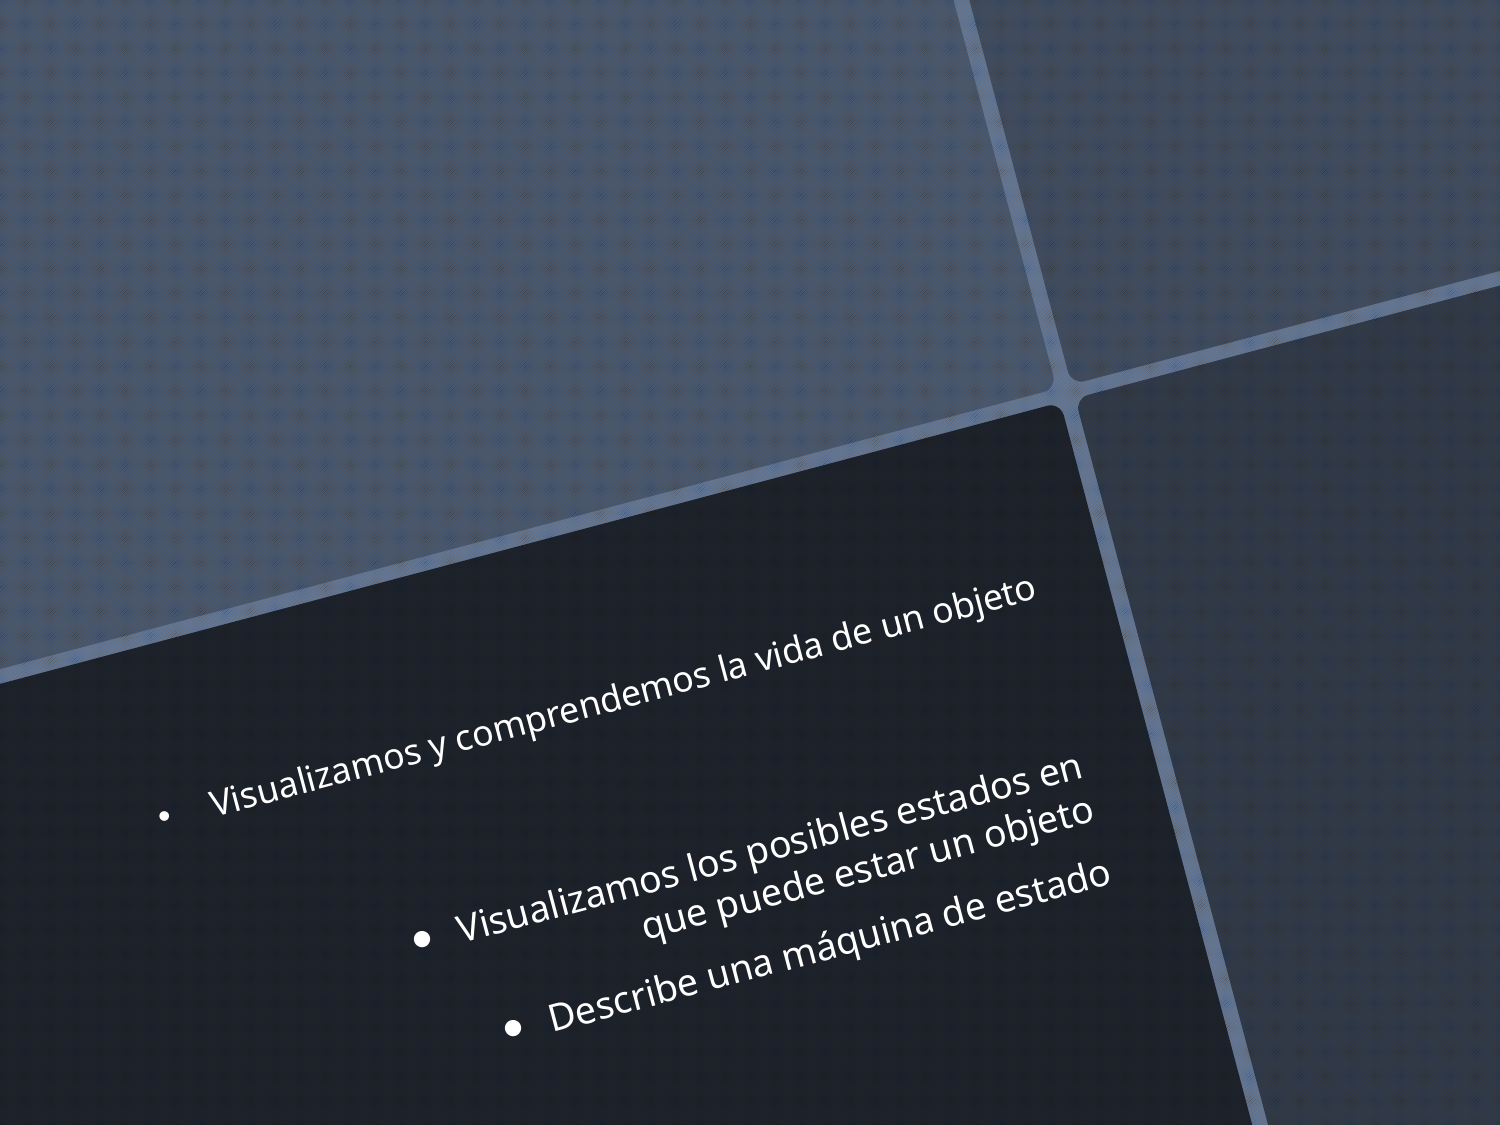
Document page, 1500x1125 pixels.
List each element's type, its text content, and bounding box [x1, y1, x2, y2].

subtitle Visualizamos los posibles estados en que puede estar un objeto Describe una máquina de estado [350, 728, 1136, 1106]
title Visualizamos y comprendemos la vida de un objeto [72, 473, 1089, 982]
